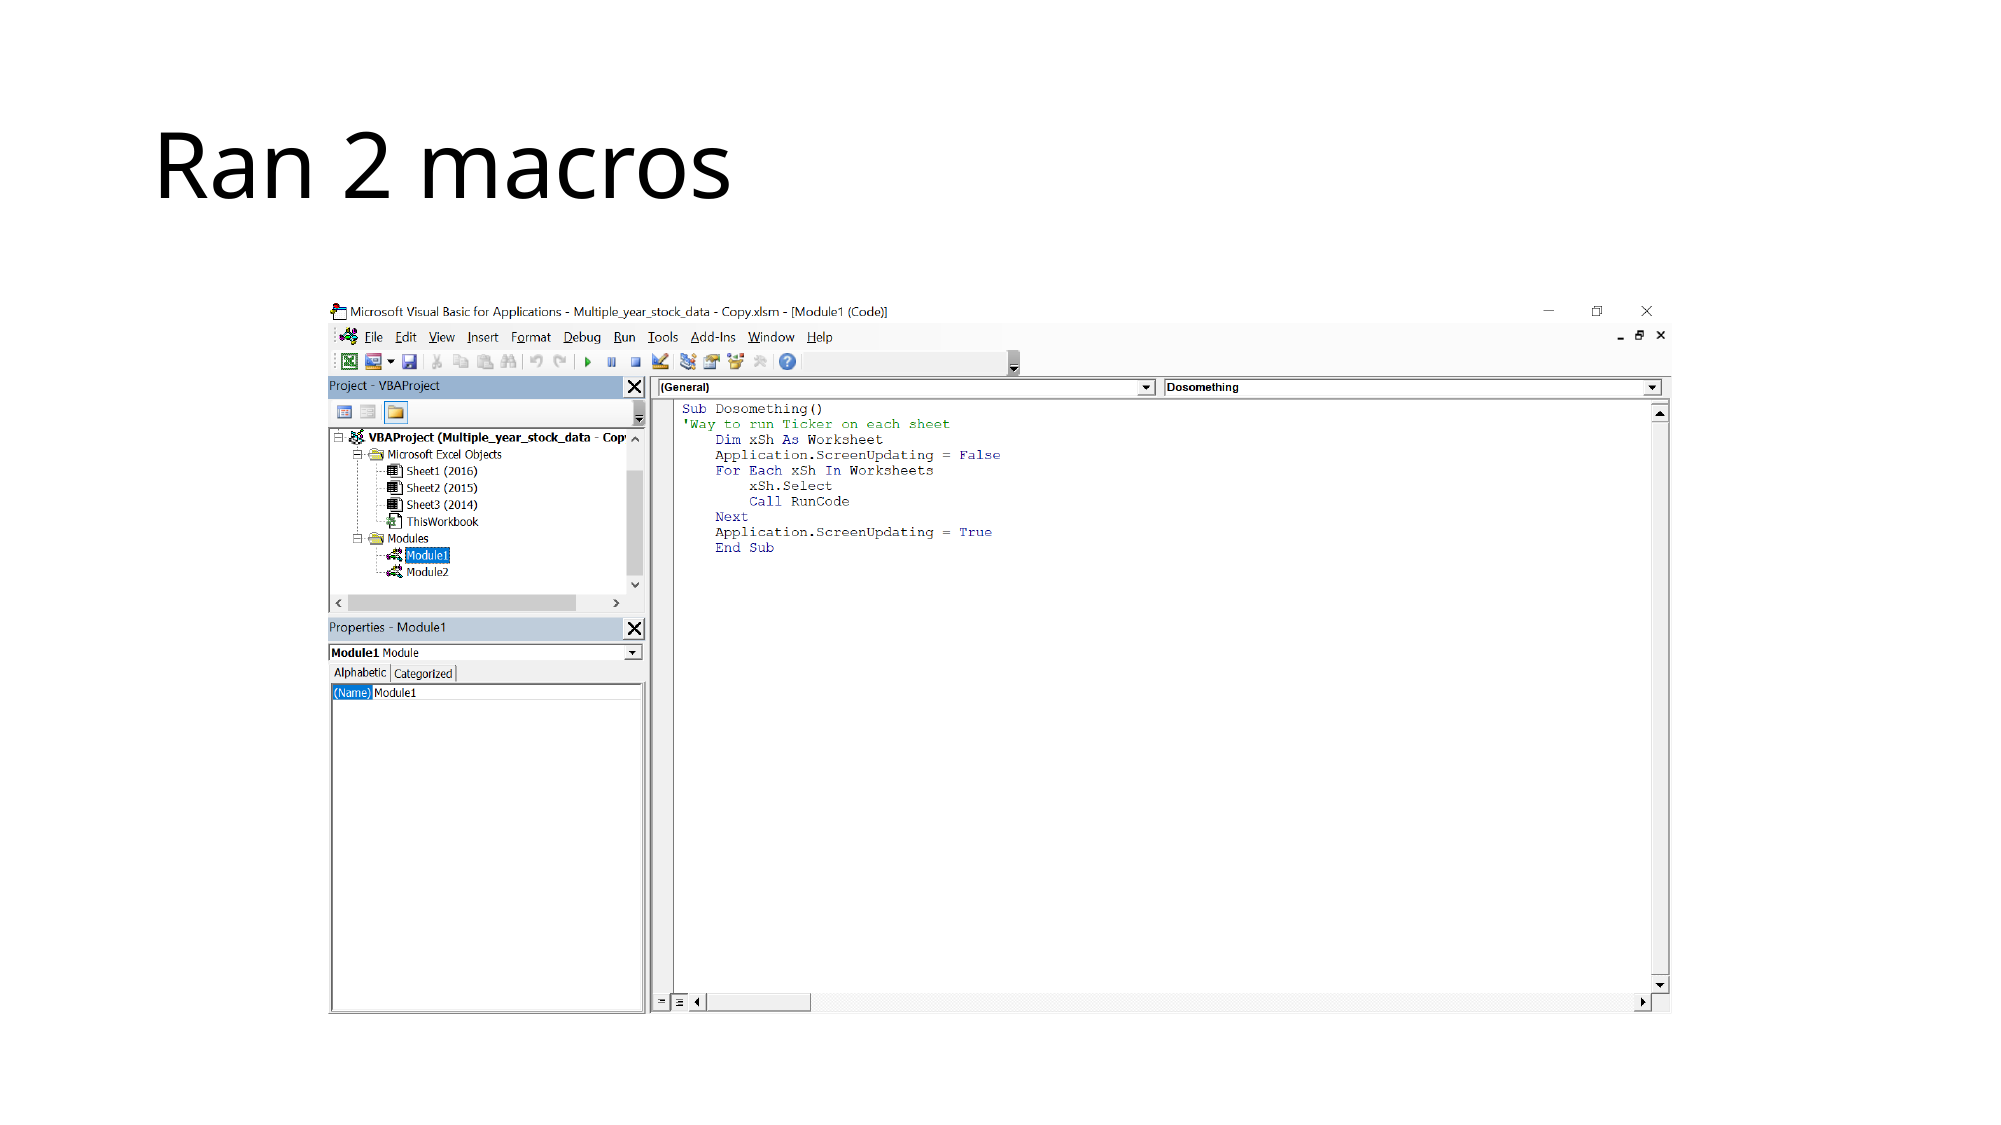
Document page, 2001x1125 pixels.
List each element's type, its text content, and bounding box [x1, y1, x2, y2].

title Ran 2 macros [137, 59, 1863, 278]
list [328, 299, 1672, 1014]
